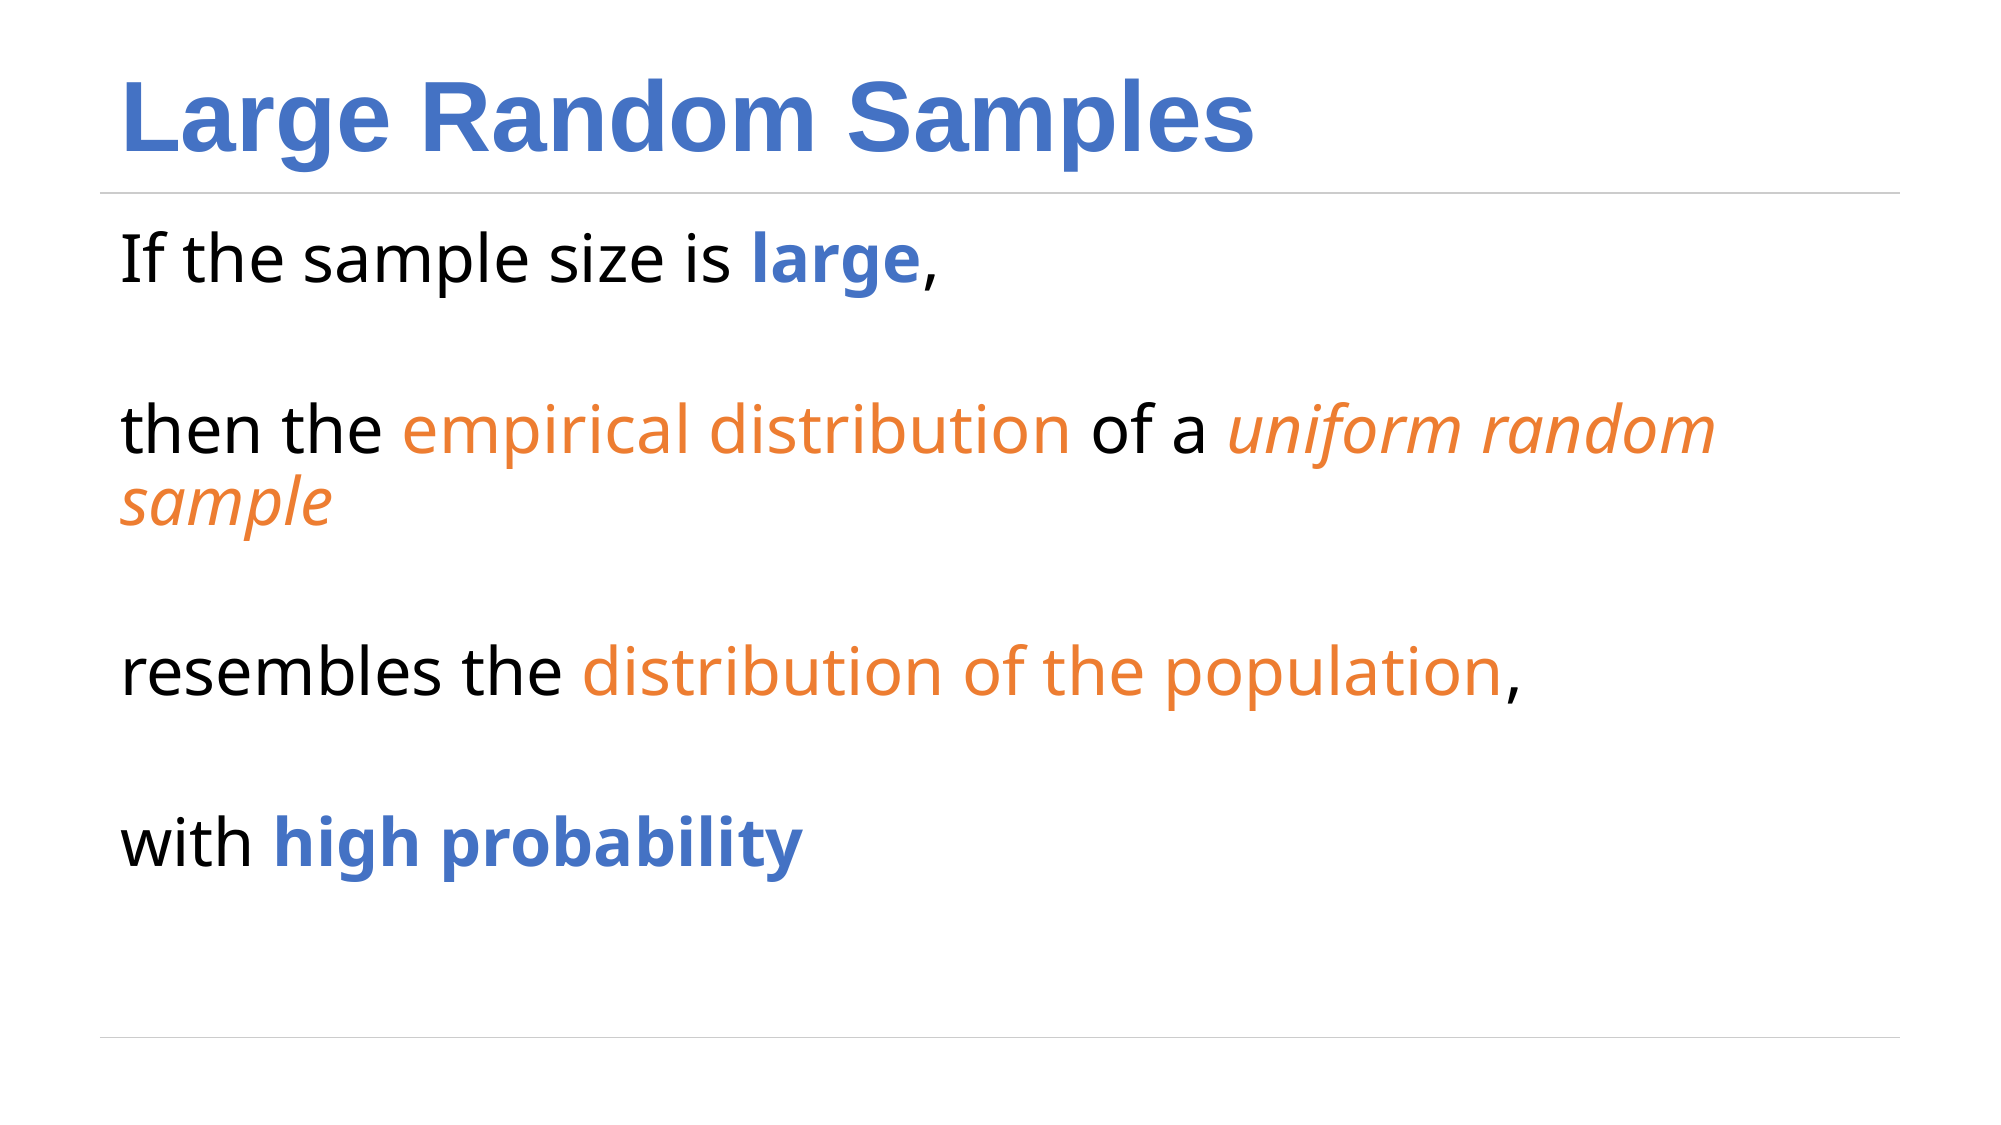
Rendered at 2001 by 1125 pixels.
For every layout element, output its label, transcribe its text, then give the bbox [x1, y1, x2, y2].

list If the sample size is large, then the empirical distribution of a uniform random sample resembles the distribution of the population, with high probability [99, 205, 1900, 998]
title Large Random Samples [99, 45, 1567, 193]
